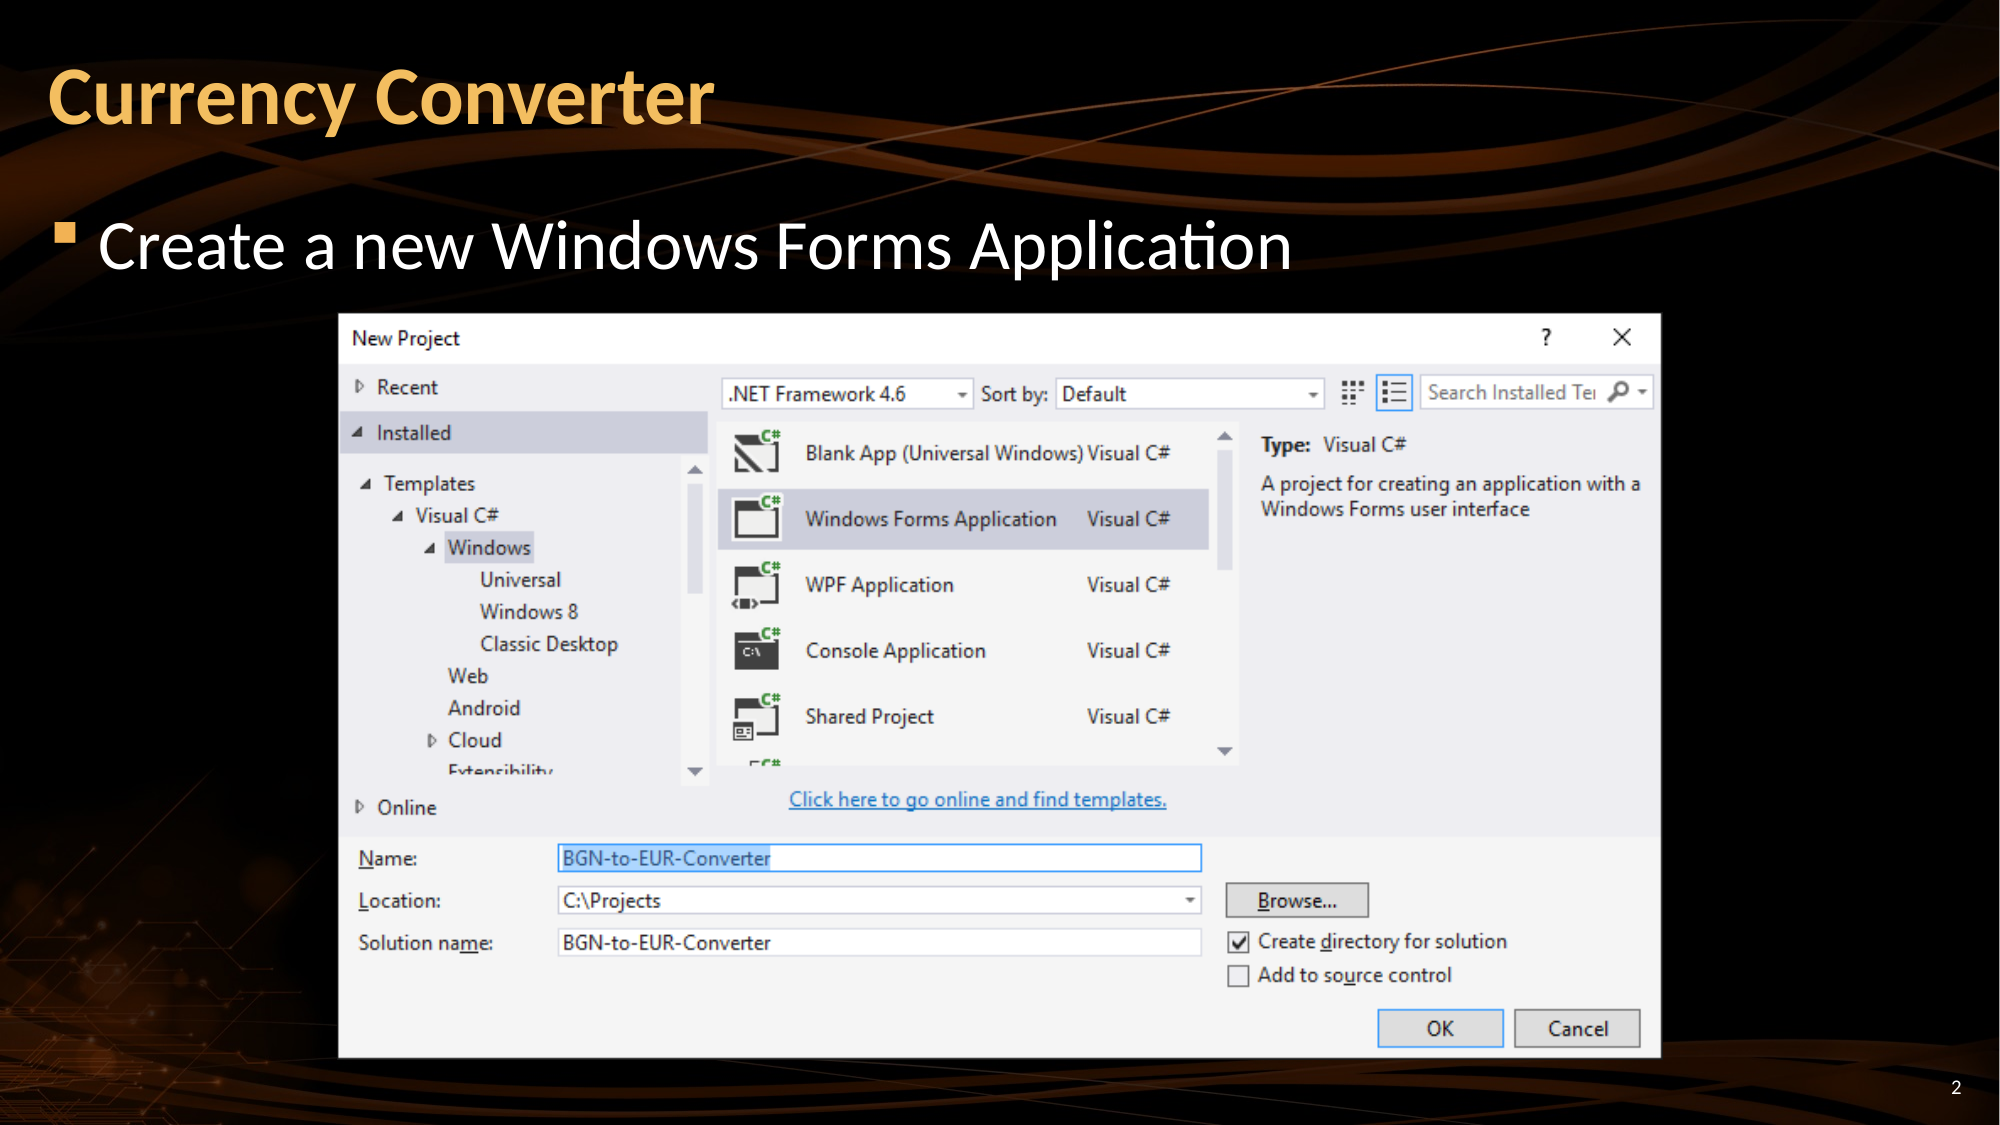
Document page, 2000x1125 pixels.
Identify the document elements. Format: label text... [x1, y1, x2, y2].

list Create a new Windows Forms Application [31, 188, 1968, 1103]
title Currency Converter [30, 6, 1602, 189]
picture [0, 0, 2000, 1125]
